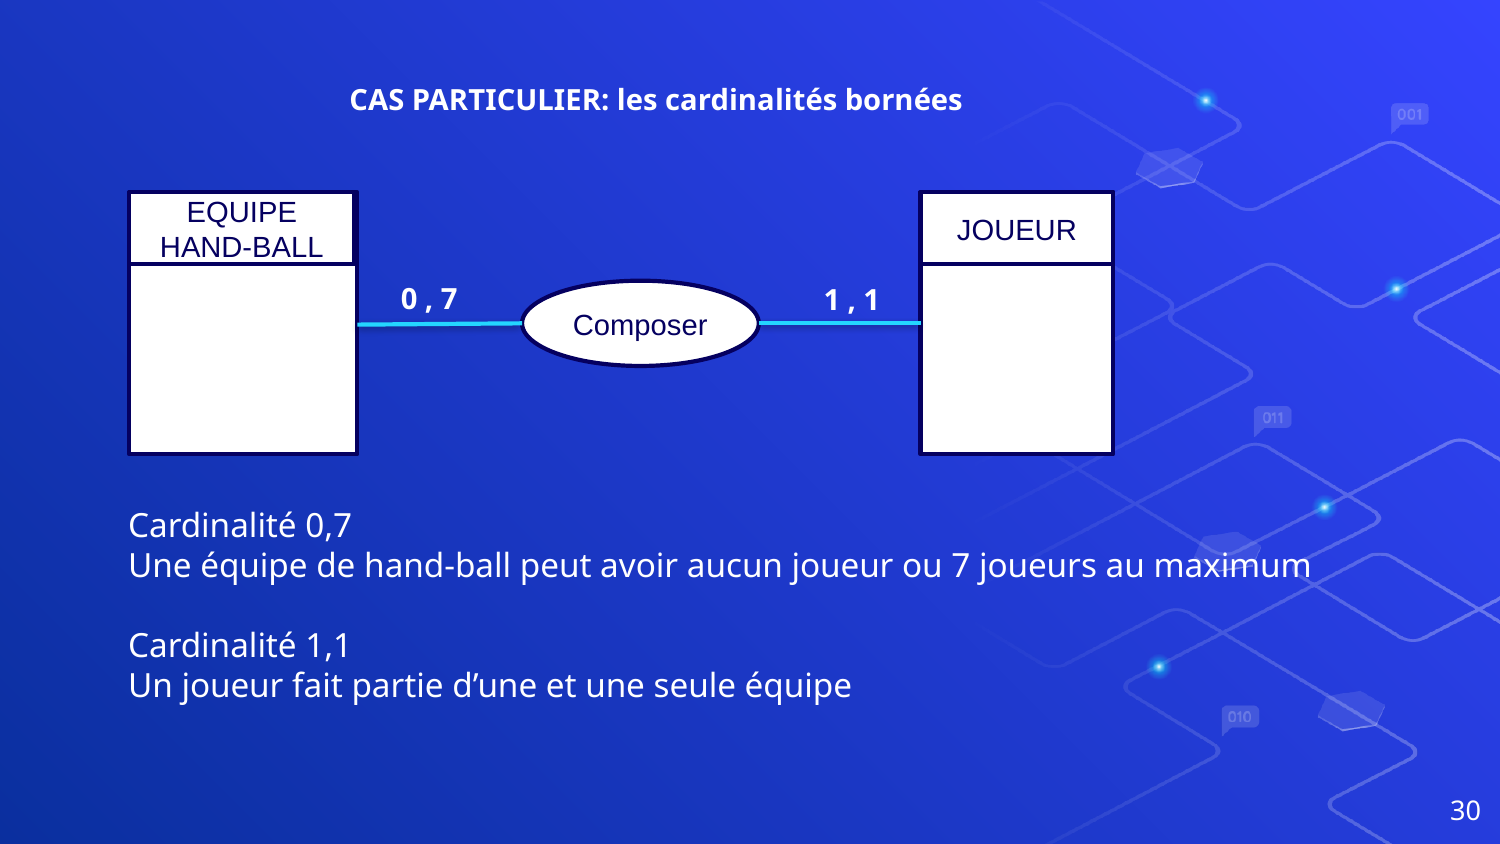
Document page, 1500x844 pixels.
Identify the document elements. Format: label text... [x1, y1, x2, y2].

slide_number 30 [1391, 779, 1482, 844]
picture [0, 0, 1500, 844]
text_box CAS PARTICULIER: les cardinalités bornées [334, 73, 979, 124]
text_box 1 , 1 [800, 274, 896, 322]
text_box Composer [520, 278, 761, 369]
text_box [127, 190, 359, 456]
text_box EQUIPE HAND-BALL [127, 190, 356, 266]
text_box 0 , 7 [377, 272, 473, 321]
text_box JOUEUR [918, 190, 1115, 266]
text_box Cardinalité 0,7 Une équipe de hand-ball peut avoir aucun joueur ou 7 joueurs au maximum Cardinalité 1,1 Un joueur fait partie d’une et une seule équipe [113, 497, 1329, 712]
text_box [918, 266, 1115, 456]
